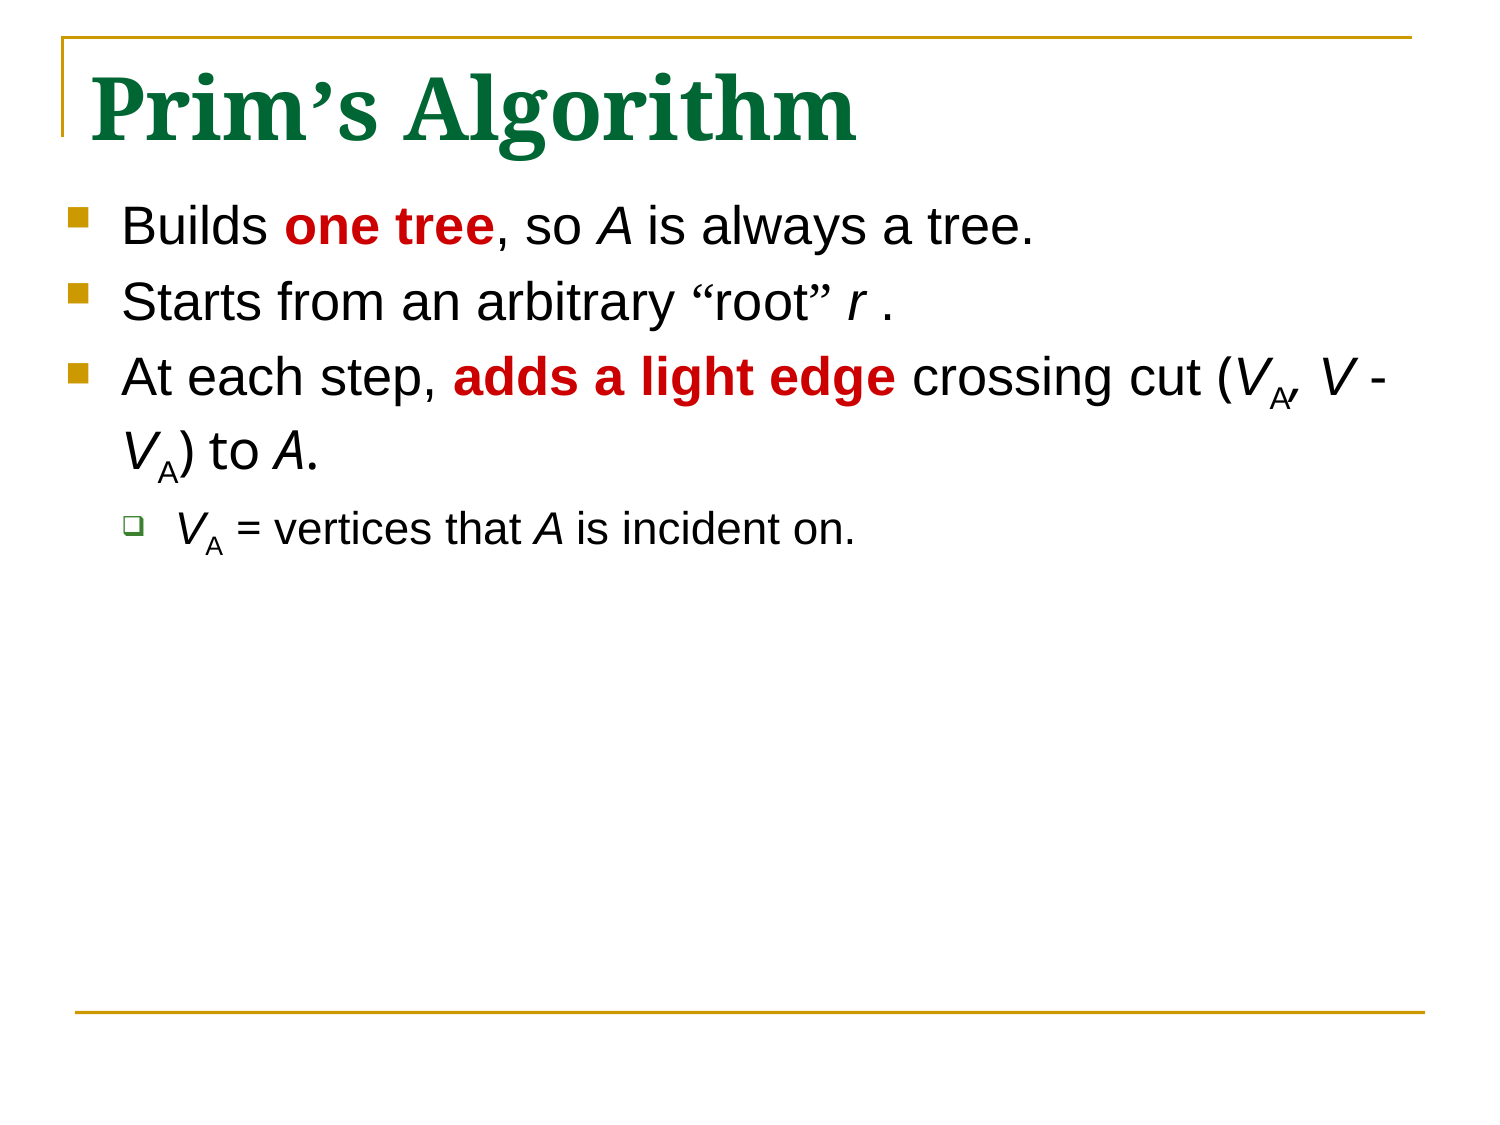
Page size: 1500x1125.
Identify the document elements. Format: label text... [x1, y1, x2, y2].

list Builds one tree, so A is always a tree. Starts from an arbitrary “root” r . At each step, adds a light edge crossing cut (VA, V - VA) to A. VA = vertices that A is incident on. [49, 182, 1469, 1036]
title Prim’s Algorithm [74, 45, 1426, 182]
